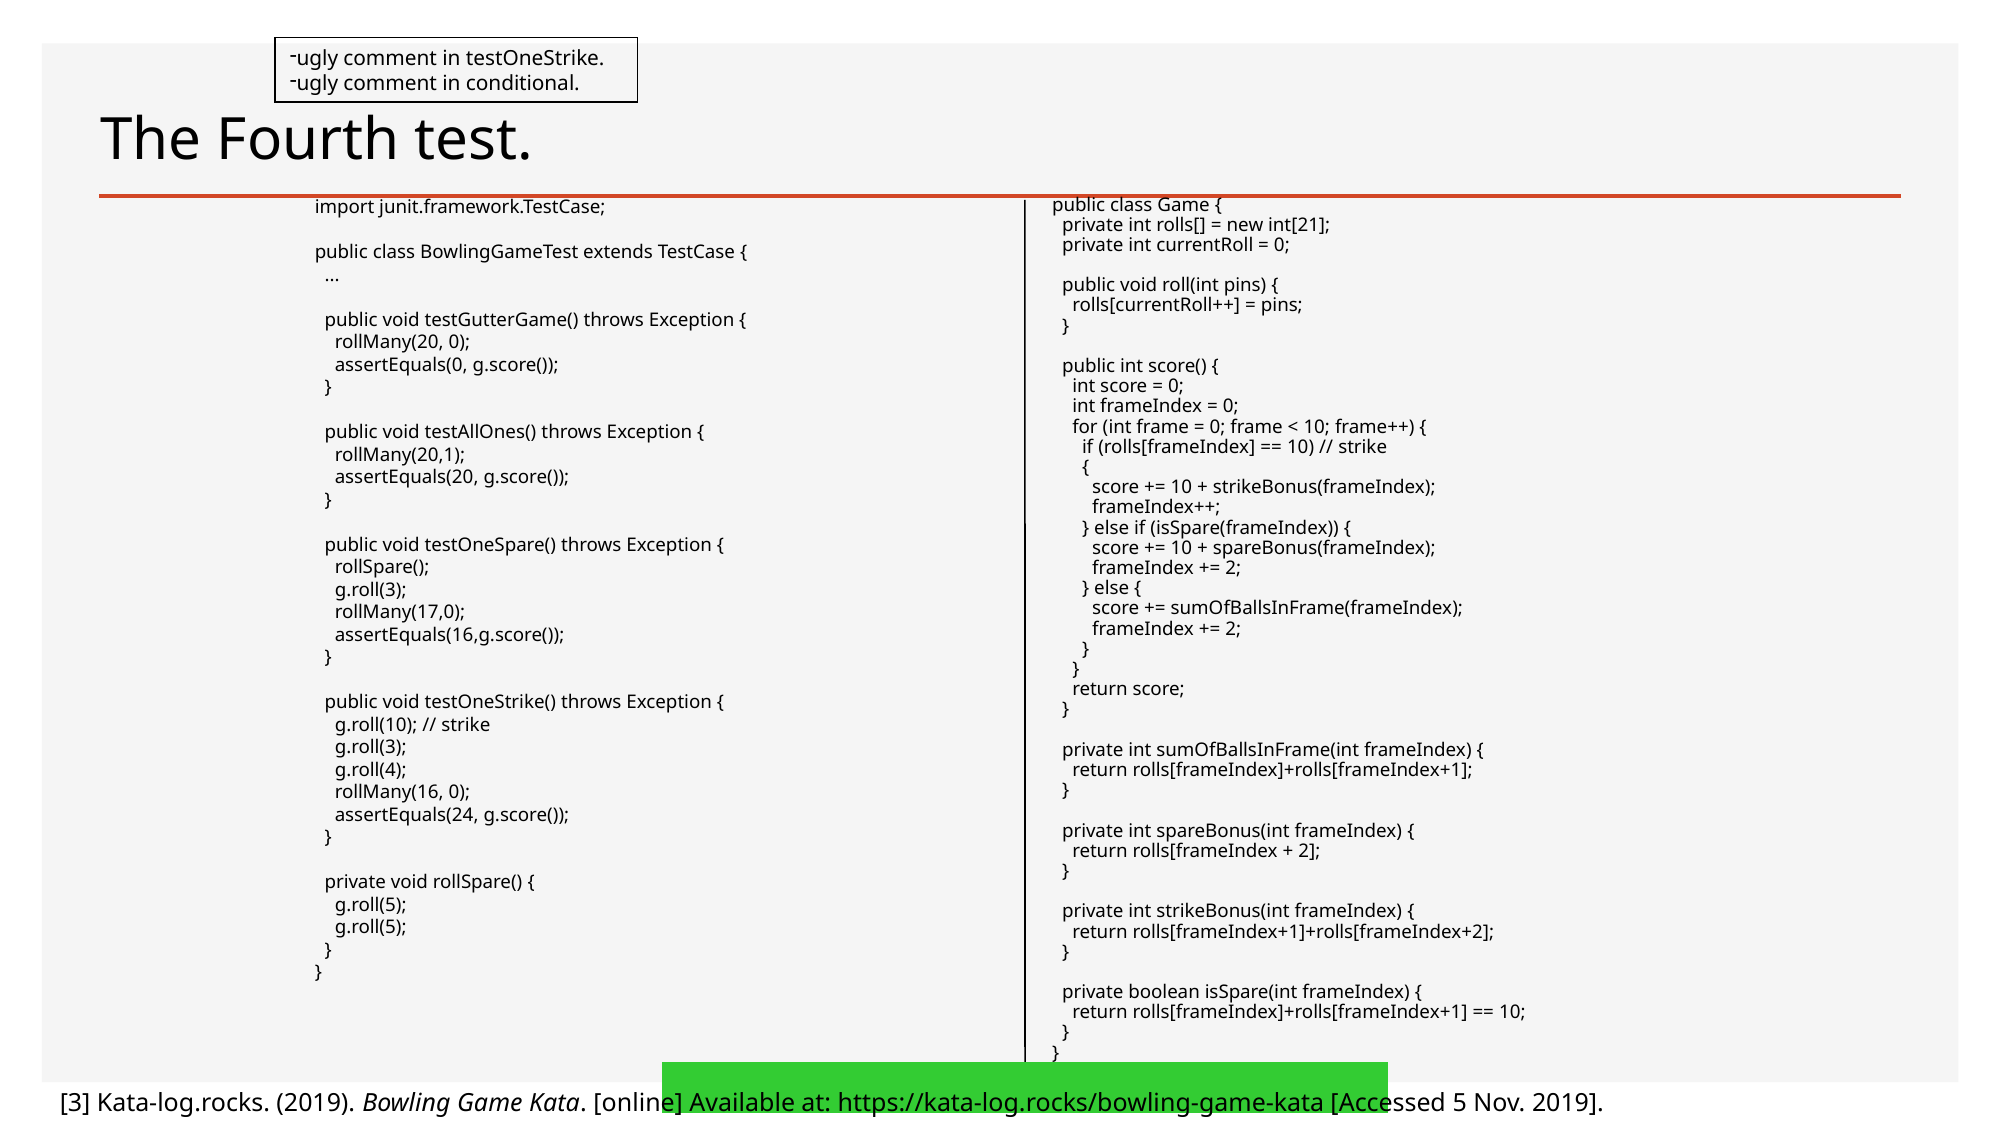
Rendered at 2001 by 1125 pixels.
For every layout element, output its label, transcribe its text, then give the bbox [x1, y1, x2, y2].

text_box public class Game { private int rolls[] = new int[21]; private int currentRoll = 0; public void roll(int pins) { rolls[currentRoll++] = pins; } public int score() { int score = 0; int frameIndex = 0; for (int frame = 0; frame < 10; frame++) { if (rolls[frameIndex] == 10) // strike { score += 10 + strikeBonus(frameIndex); frameIndex++; } else if (isSpare(frameIndex)) { score += 10 + spareBonus(frameIndex); frameIndex += 2; } else { score += sumOfBallsInFrame(frameIndex); frameIndex += 2; } } return score; } private int sumOfBallsInFrame(int frameIndex) { return rolls[frameIndex]+rolls[frameIndex+1]; } private int spareBonus(int frameIndex) { return rolls[frameIndex + 2]; } private int strikeBonus(int frameIndex) { return rolls[frameIndex+1]+rolls[frameIndex+2]; } private boolean isSpare(int frameIndex) { return rolls[frameIndex]+rolls[frameIndex+1] == 10; } } [1037, 187, 1700, 1071]
text_box [3] Kata-log.rocks. (2019). Bowling Game Kata. [online] Available at: https://kata-log.rocks/bowling-game-kata [Accessed 5 Nov. 2019]. [45, 1079, 1951, 1125]
text_box ugly comment in testOneStrike. ugly comment in conditional. [274, 37, 638, 103]
text_box [662, 1062, 1388, 1079]
title The Fourth test. [85, 73, 1214, 179]
text_box import junit.framework.TestCase; public class BowlingGameTest extends TestCase { ... public void testGutterGame() throws Exception { rollMany(20, 0); assertEquals(0, g.score()); } public void testAllOnes() throws Exception { rollMany(20,1); assertEquals(20, g.score()); } public void testOneSpare() throws Exception { rollSpare(); g.roll(3); rollMany(17,0); assertEquals(16,g.score()); } public void testOneStrike() throws Exception { g.roll(10); // strike g.roll(3); g.roll(4); rollMany(16, 0); assertEquals(24, g.score()); } private void rollSpare() { g.roll(5); g.roll(5); } } [299, 187, 963, 990]
